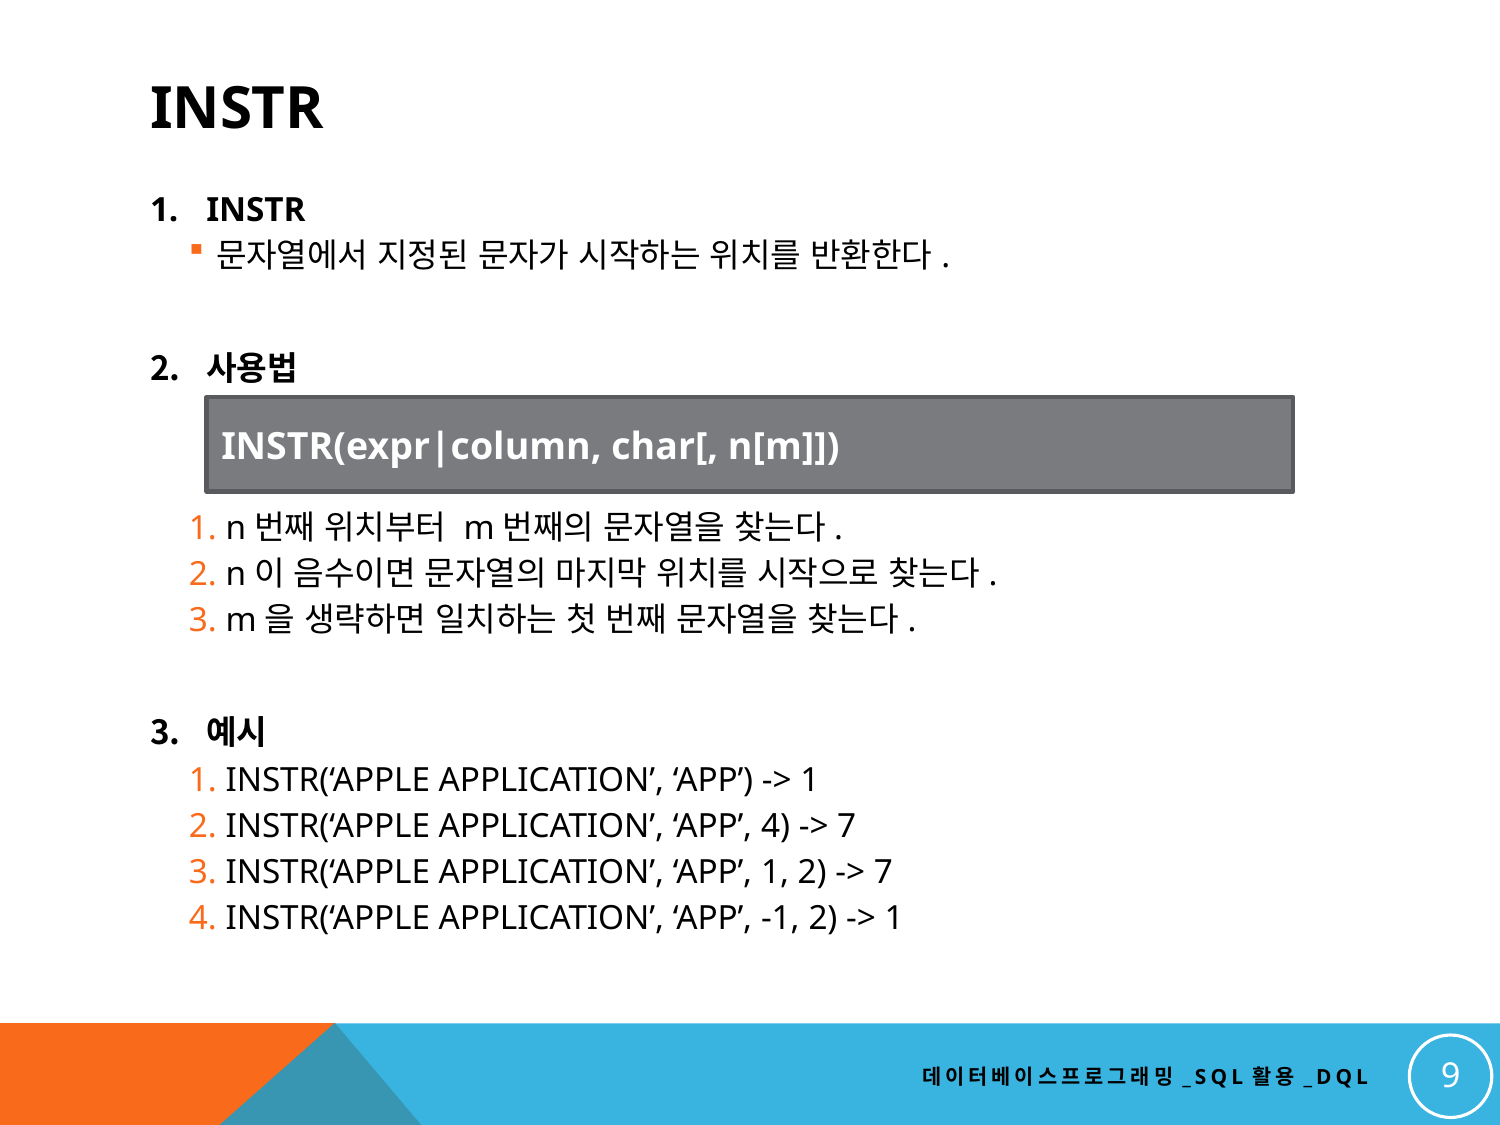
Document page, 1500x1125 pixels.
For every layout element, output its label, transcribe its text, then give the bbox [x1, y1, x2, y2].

list INSTR 문자열에서 지정된 문자가 시작하는 위치를 반환한다. 사용법 n번째 위치부터 m번째의 문자열을 찾는다. n이 음수이면 문자열의 마지막 위치를 시작으로 찾는다. m을 생략하면 일치하는 첫 번째 문자열을 찾는다. 예시 INSTR(‘APPLE APPLICATION’, ‘APP’) -> 1 INSTR(‘APPLE APPLICATION’, ‘APP’, 4) -> 7 INSTR(‘APPLE APPLICATION’, ‘APP’, 1, 2) -> 7 INSTR(‘APPLE APPLICATION’, ‘APP’, -1, 2) -> 1 [135, 180, 1369, 976]
title INSTR [135, 60, 1369, 150]
footer 데이터베이스프로그래밍_SQL활용_DQL [608, 1053, 1384, 1099]
text_box INSTR(expr|column, char[, n[m]]) [204, 395, 1295, 494]
slide_number 9 [1407, 1033, 1494, 1120]
